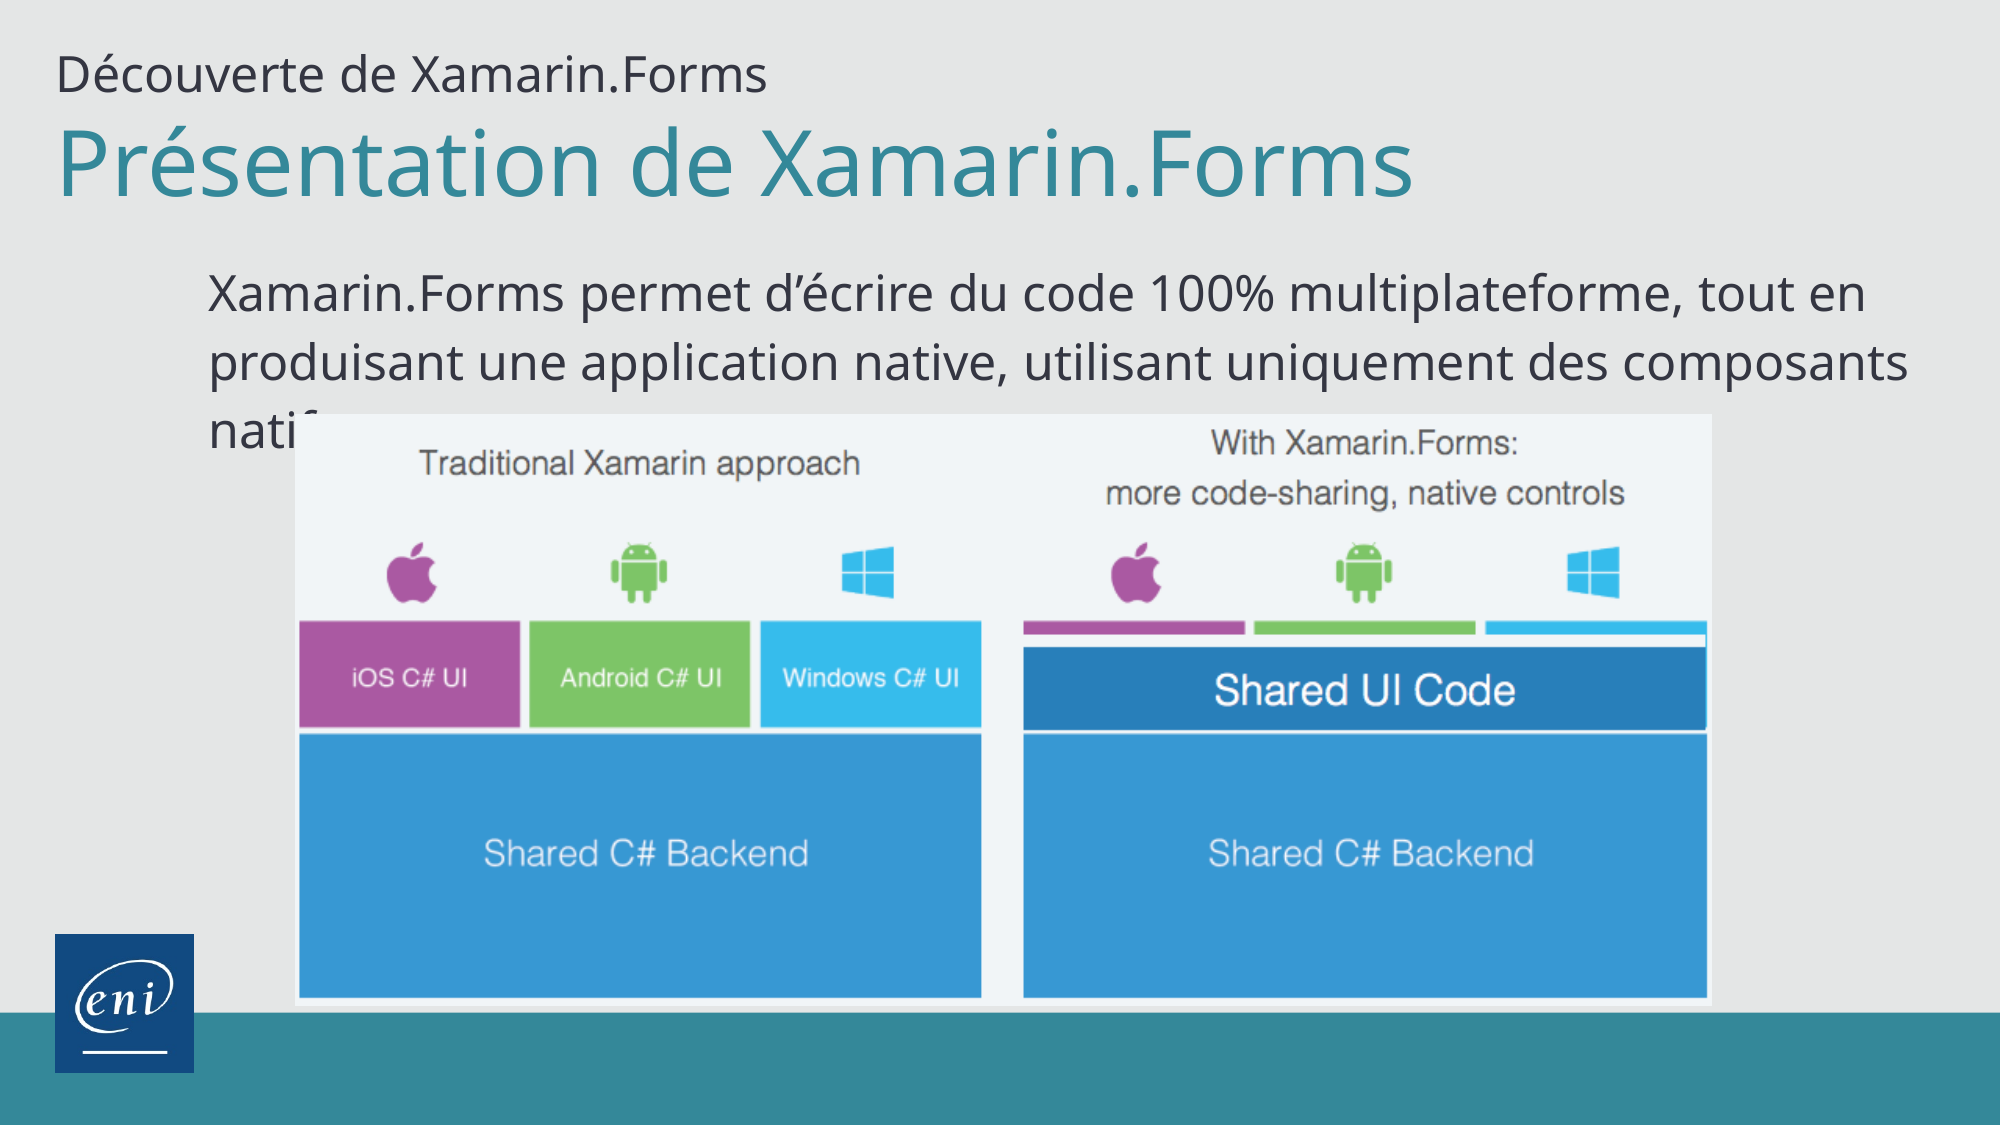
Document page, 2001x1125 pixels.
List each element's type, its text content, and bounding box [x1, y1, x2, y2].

text_box Découverte de Xamarin.Forms [55, 31, 1952, 103]
picture [295, 414, 1712, 1006]
text_box Présentation de Xamarin.Forms [55, 104, 1952, 303]
picture [55, 934, 194, 1073]
text_box Xamarin.Forms permet d’écrire du code 100% multiplateforme, tout en produisant une application native, utilisant uniquement des composants natifs [193, 244, 1952, 667]
